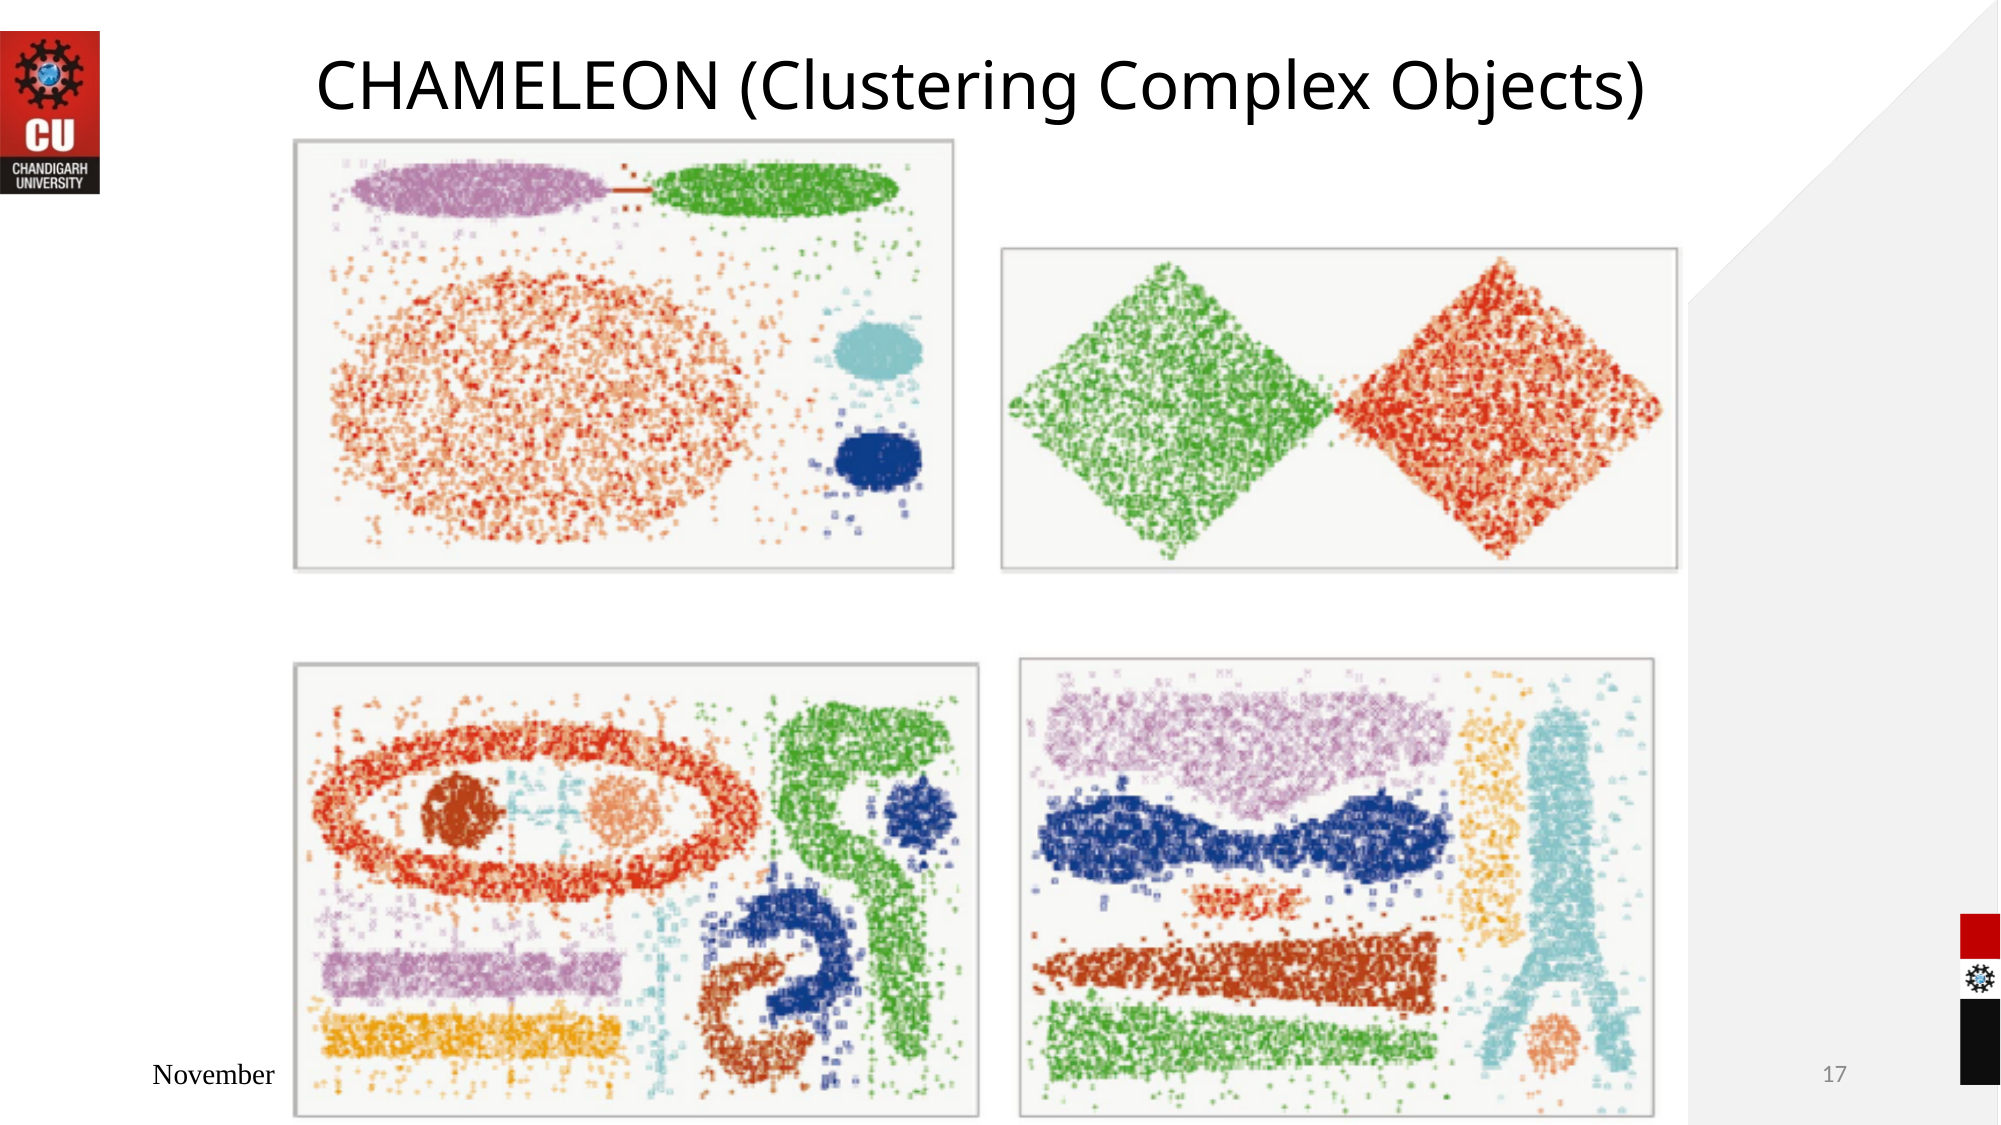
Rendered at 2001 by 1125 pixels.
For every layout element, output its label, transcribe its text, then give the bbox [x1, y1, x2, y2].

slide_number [137, 1042, 274, 1103]
slide_number 17 [1688, 1042, 1863, 1103]
title CHAMELEON (Clustering Complex Objects) [300, 0, 1675, 137]
picture [1675, 0, 2001, 1125]
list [274, 137, 1688, 1125]
picture [0, 0, 300, 1125]
